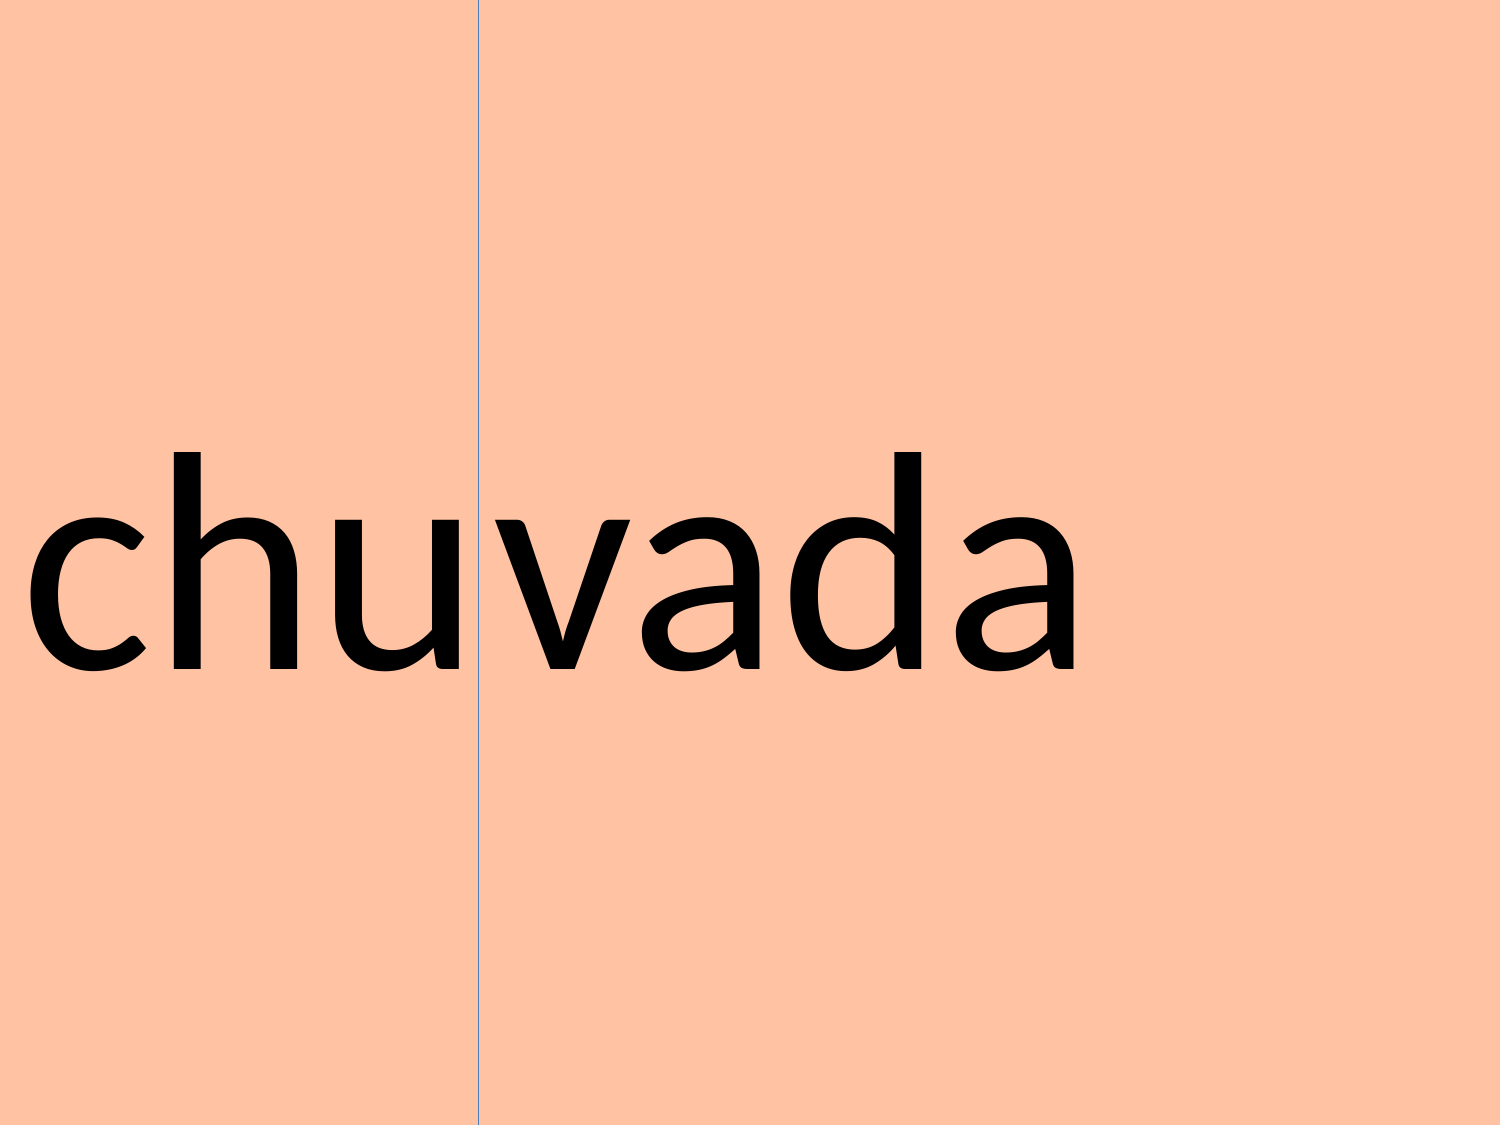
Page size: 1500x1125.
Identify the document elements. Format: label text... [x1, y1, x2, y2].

text_box vada [482, 349, 1500, 740]
text_box chu [5, 349, 473, 740]
